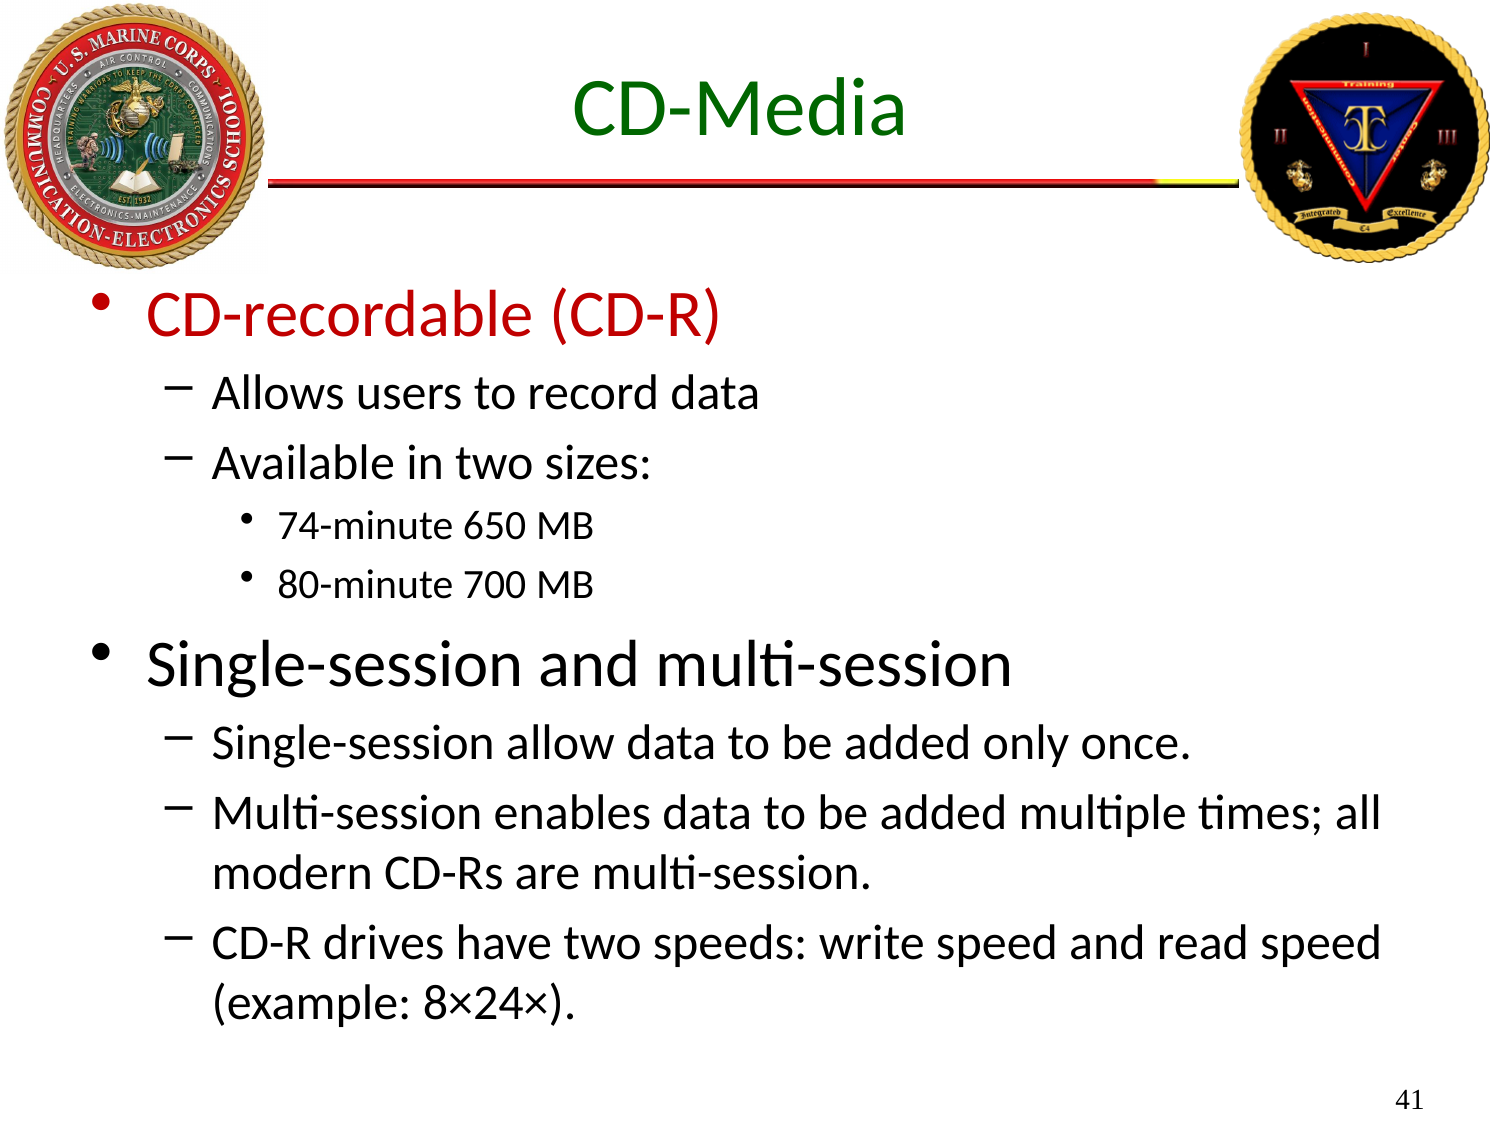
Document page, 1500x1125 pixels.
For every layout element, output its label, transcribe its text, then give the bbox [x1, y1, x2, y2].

picture [0, 0, 268, 274]
list CD-recordable (CD-R) Allows users to record data Available in two sizes: 74-minute 650 MB 80-minute 700 MB Single-session and multi-session Single-session allow data to be added only once. Multi-session enables data to be added multiple times; all modern CD-Rs are multi-session. CD-R drives have two speeds: write speed and read speed (example: 8×24×). [75, 262, 1425, 1005]
picture [1239, 12, 1490, 263]
title CD-Media [75, 45, 1425, 233]
